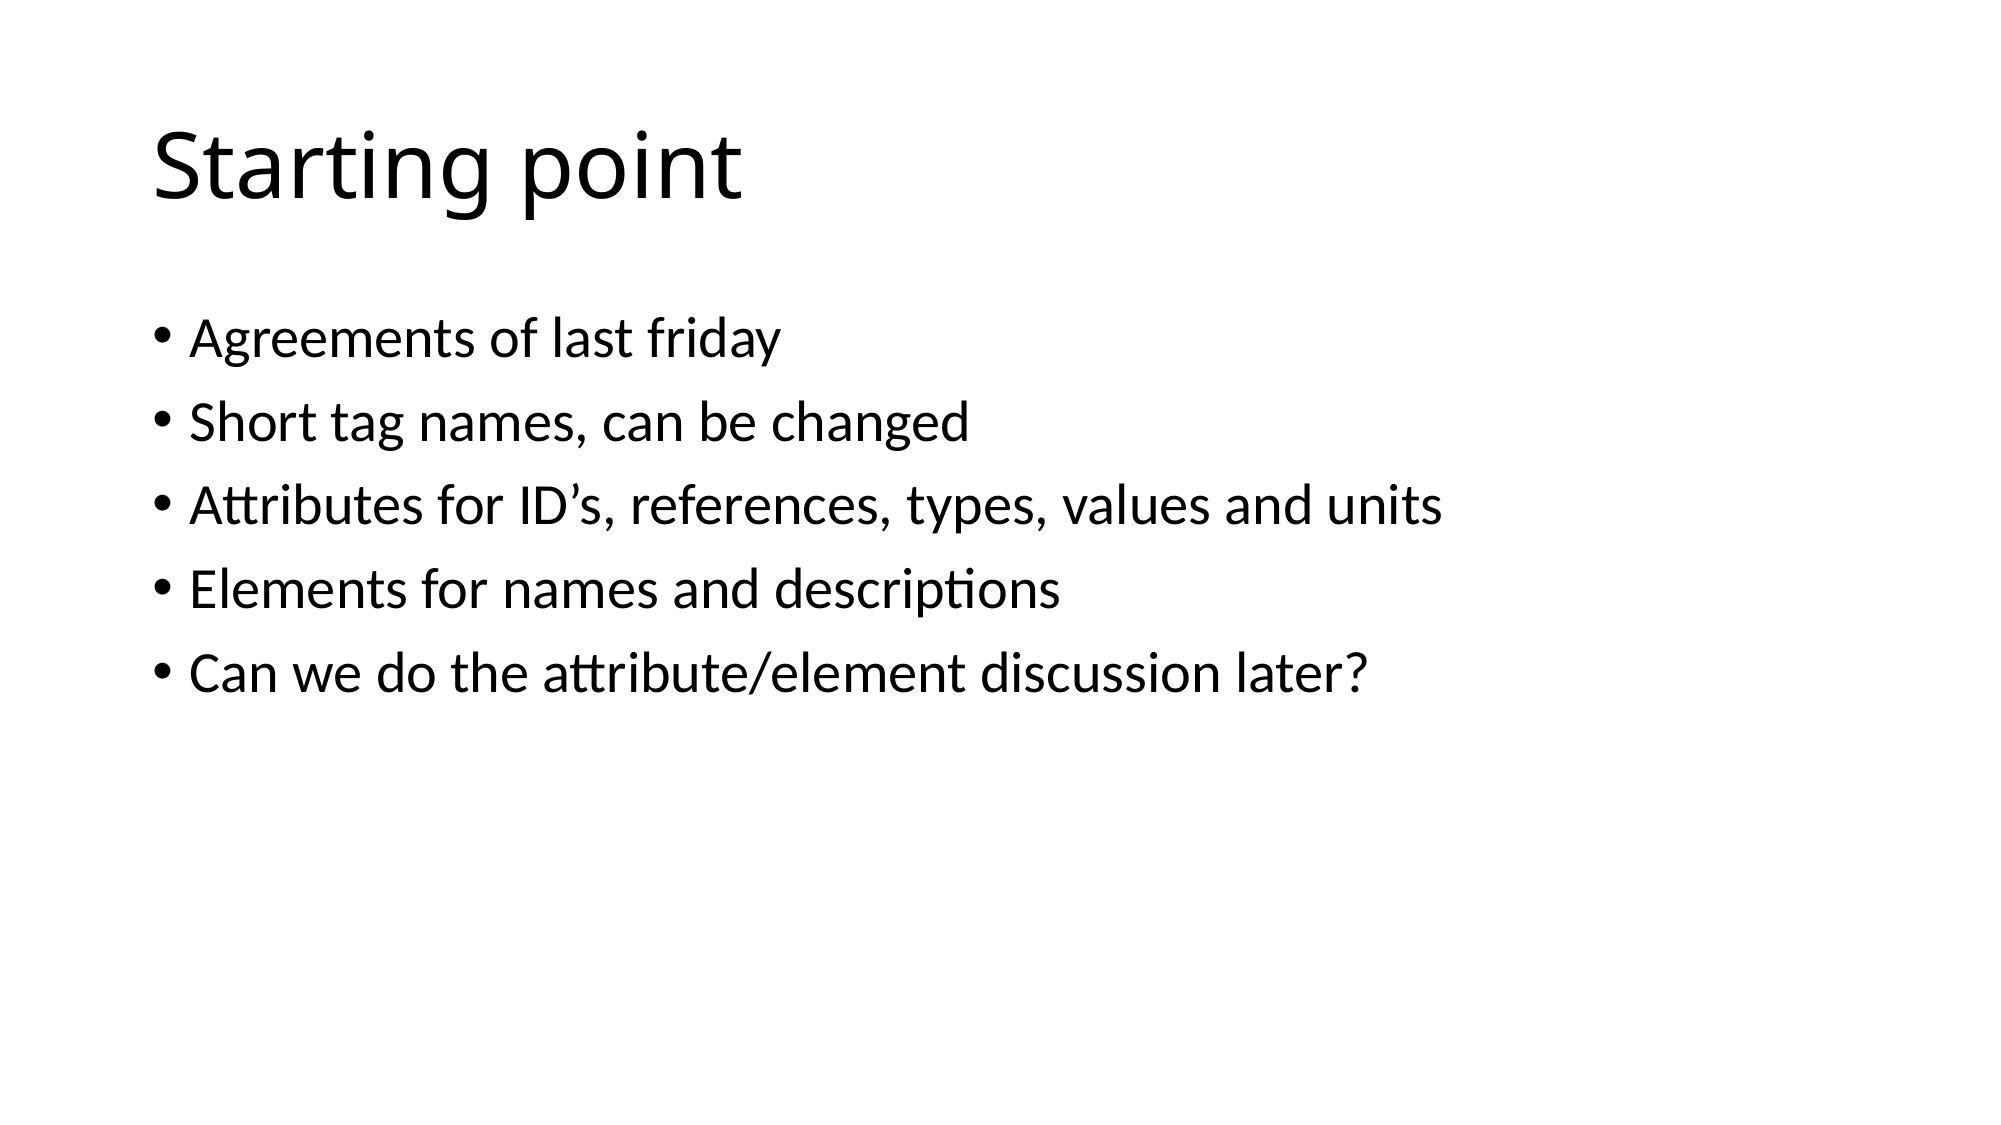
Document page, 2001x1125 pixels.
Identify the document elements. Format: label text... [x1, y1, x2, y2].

title Starting point [137, 59, 1863, 278]
list Agreements of last friday Short tag names, can be changed Attributes for ID’s, references, types, values and units Elements for names and descriptions Can we do the attribute/element discussion later? [137, 299, 1863, 1014]
